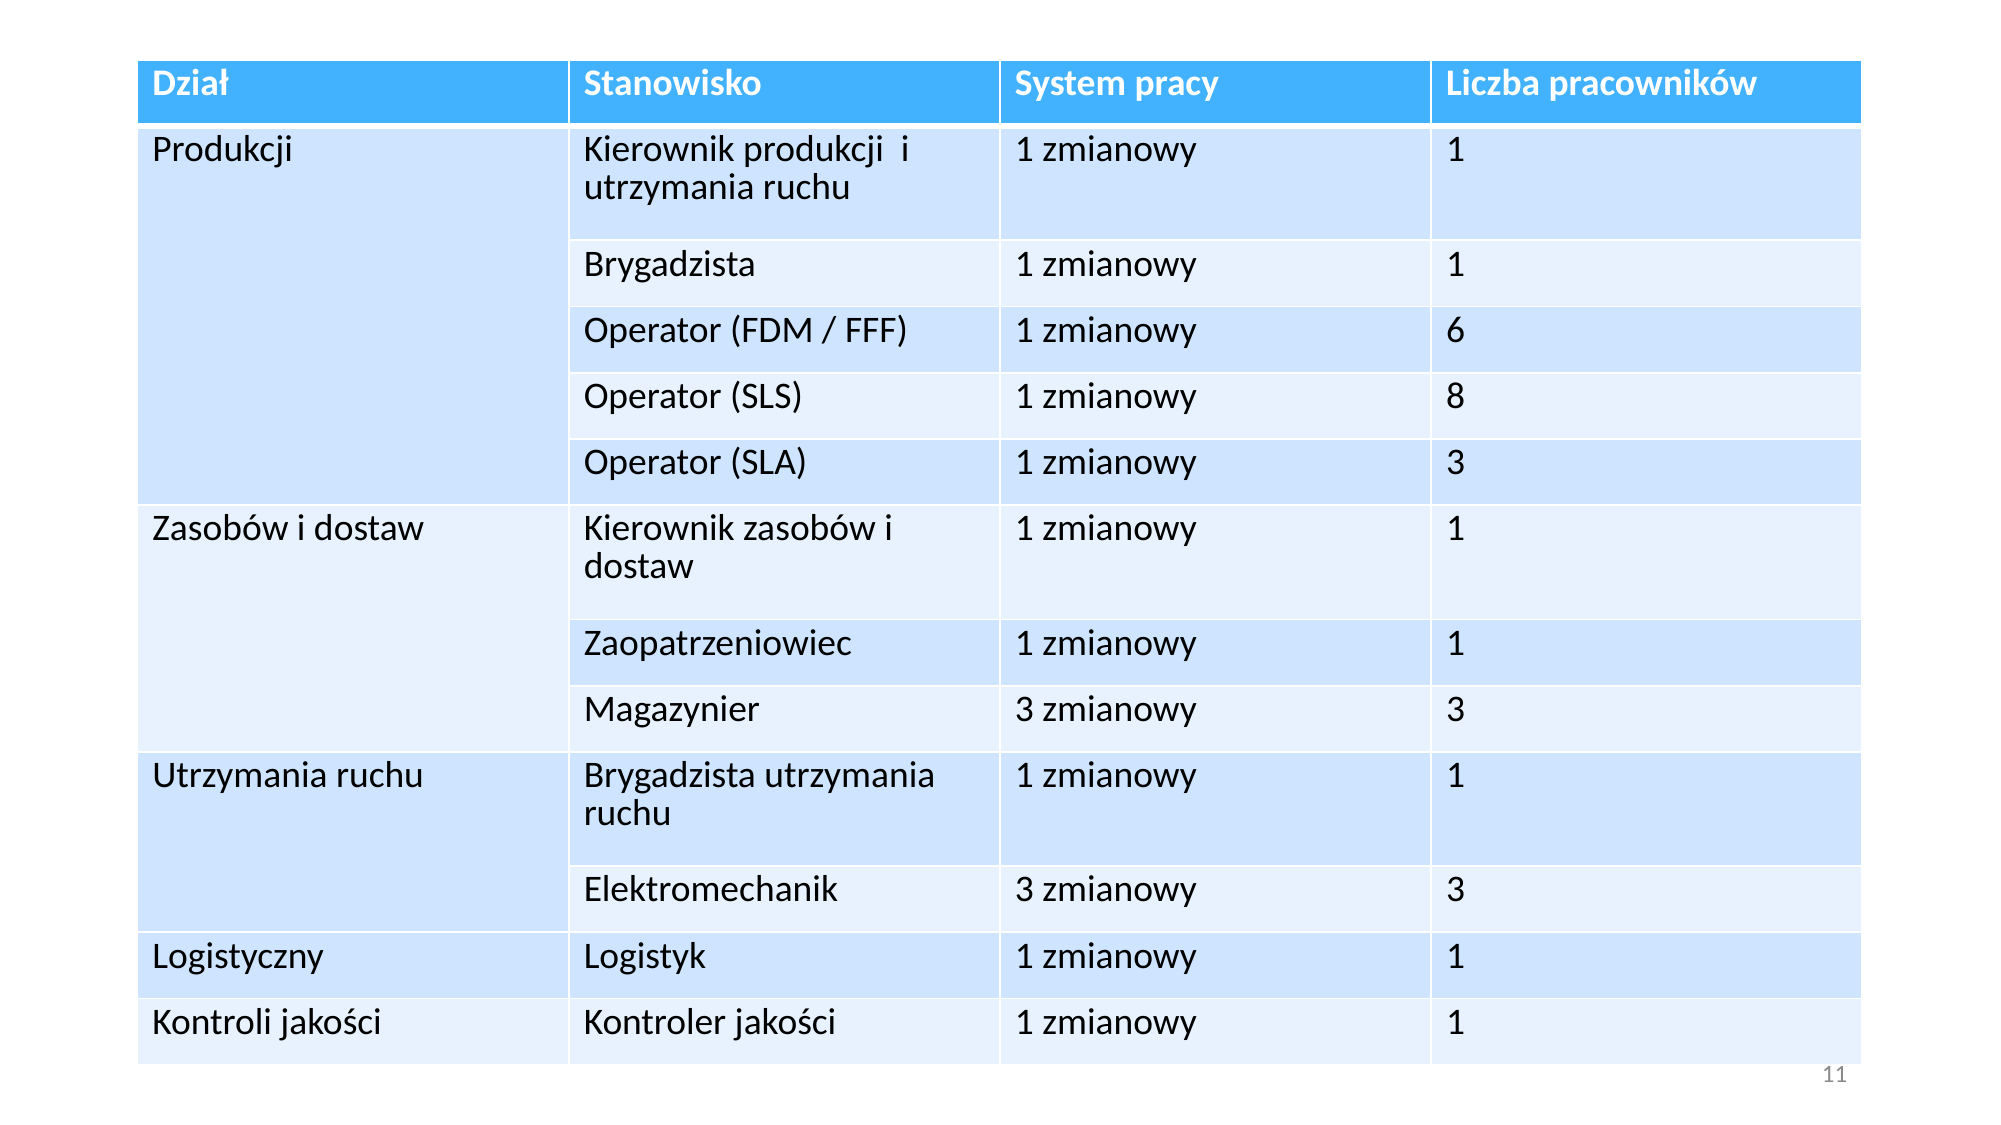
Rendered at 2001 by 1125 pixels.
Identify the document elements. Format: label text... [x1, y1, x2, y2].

table_cell 1 zmianowy [1001, 129, 1430, 239]
table_cell 1 zmianowy [1001, 753, 1430, 865]
table_cell 1 [1432, 620, 1861, 685]
table_cell 1 [1432, 506, 1861, 619]
table_header Stanowisko [570, 61, 999, 123]
table_cell 1 [1432, 129, 1861, 239]
table_cell Brygadzista utrzymania ruchu [570, 753, 999, 865]
table_cell Brygadzista [570, 241, 999, 306]
table_cell 8 [1432, 374, 1861, 438]
table_cell 3 zmianowy [1001, 687, 1430, 751]
table_header System pracy [1001, 61, 1430, 123]
table_cell Operator (FDM / FFF) [570, 307, 999, 372]
table_cell 1 zmianowy [1001, 620, 1430, 685]
table_cell 3 [1432, 440, 1861, 504]
table_cell 1 [1432, 933, 1861, 998]
table_cell 1 zmianowy [1001, 307, 1430, 372]
table_cell Logistyczny [138, 933, 568, 998]
slide_number 11 [1412, 1042, 1863, 1103]
table_cell Kierownik produkcji i utrzymania ruchu [570, 129, 999, 239]
table_cell Zaopatrzeniowiec [570, 620, 999, 685]
table_header Liczba pracowników [1432, 61, 1861, 123]
table_cell 1 zmianowy [1001, 440, 1430, 504]
table_cell Kontroli jakości [138, 999, 568, 1064]
table_cell 1 [1432, 241, 1861, 306]
table_cell 3 [1432, 687, 1861, 751]
table_cell 1 [1432, 999, 1861, 1042]
table_cell 1 zmianowy [1001, 374, 1430, 438]
table_cell Elektromechanik [570, 867, 999, 931]
table_cell 3 zmianowy [1001, 867, 1430, 931]
table_cell 1 zmianowy [1001, 241, 1430, 306]
table_cell Magazynier [570, 687, 999, 751]
table_cell Zasobów i dostaw [138, 506, 568, 751]
table_cell Kierownik zasobów i dostaw [570, 506, 999, 619]
table_cell 1 zmianowy [1001, 999, 1430, 1064]
table_cell 3 [1432, 867, 1861, 931]
table_cell Logistyk [570, 933, 999, 998]
table_header Dział [138, 61, 568, 123]
table_cell Operator (SLS) [570, 374, 999, 438]
table_cell Operator (SLA) [570, 440, 999, 504]
table_cell 1 [1432, 753, 1861, 865]
table_cell 6 [1432, 307, 1861, 372]
table_cell Kontroler jakości [570, 999, 999, 1064]
table_cell 1 zmianowy [1001, 506, 1430, 619]
table_cell Utrzymania ruchu [138, 753, 568, 931]
table_cell Produkcji [138, 129, 568, 504]
table_cell 1 zmianowy [1001, 933, 1430, 998]
